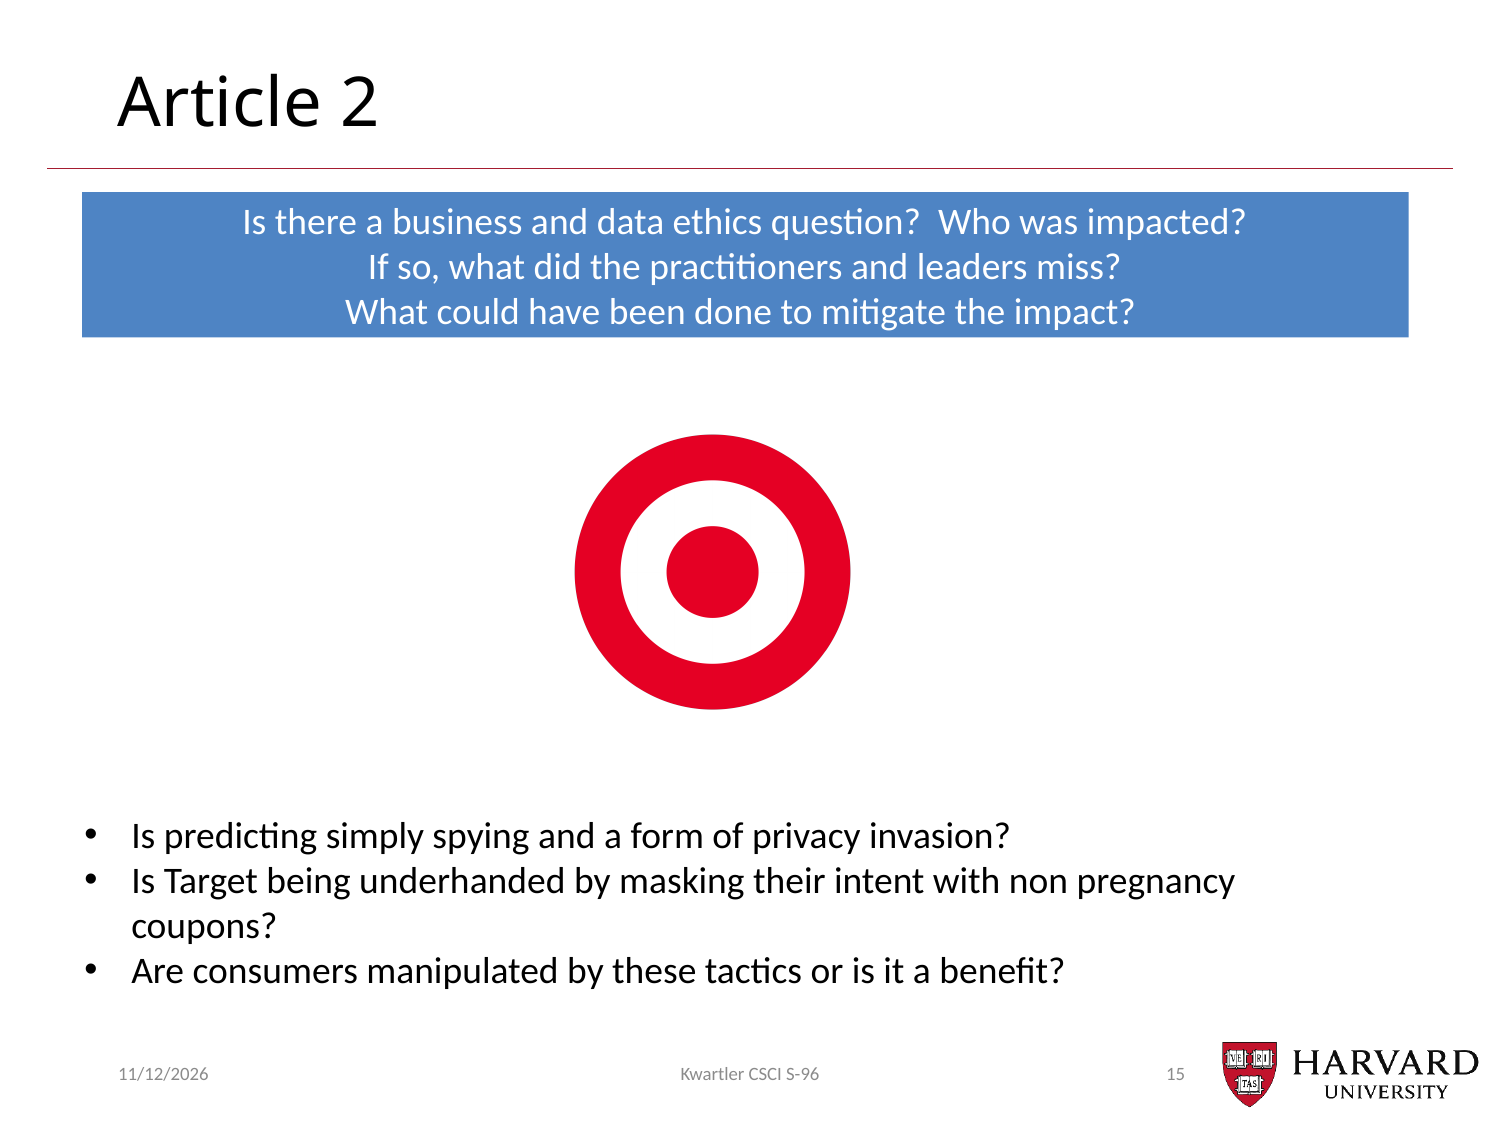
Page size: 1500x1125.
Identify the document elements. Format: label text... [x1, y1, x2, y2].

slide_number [103, 1042, 441, 1103]
picture [1200, 1024, 1500, 1125]
footer Kwartler CSCI S-96 [496, 1042, 1004, 1103]
slide_number 15 [1059, 1042, 1200, 1103]
text_box Is predicting simply spying and a form of privacy invasion? Is Target being underhanded by masking their intent with non pregnancy coupons? Are consumers manipulated by these tactics or is it a benefit? [68, 805, 1397, 997]
text_box Is there a business and data ethics question? Who was impacted? If so, what did the practitioners and leaders miss? What could have been done to mitigate the impact? [81, 191, 1410, 338]
title Article 2 [103, 59, 1397, 157]
picture [562, 422, 863, 722]
